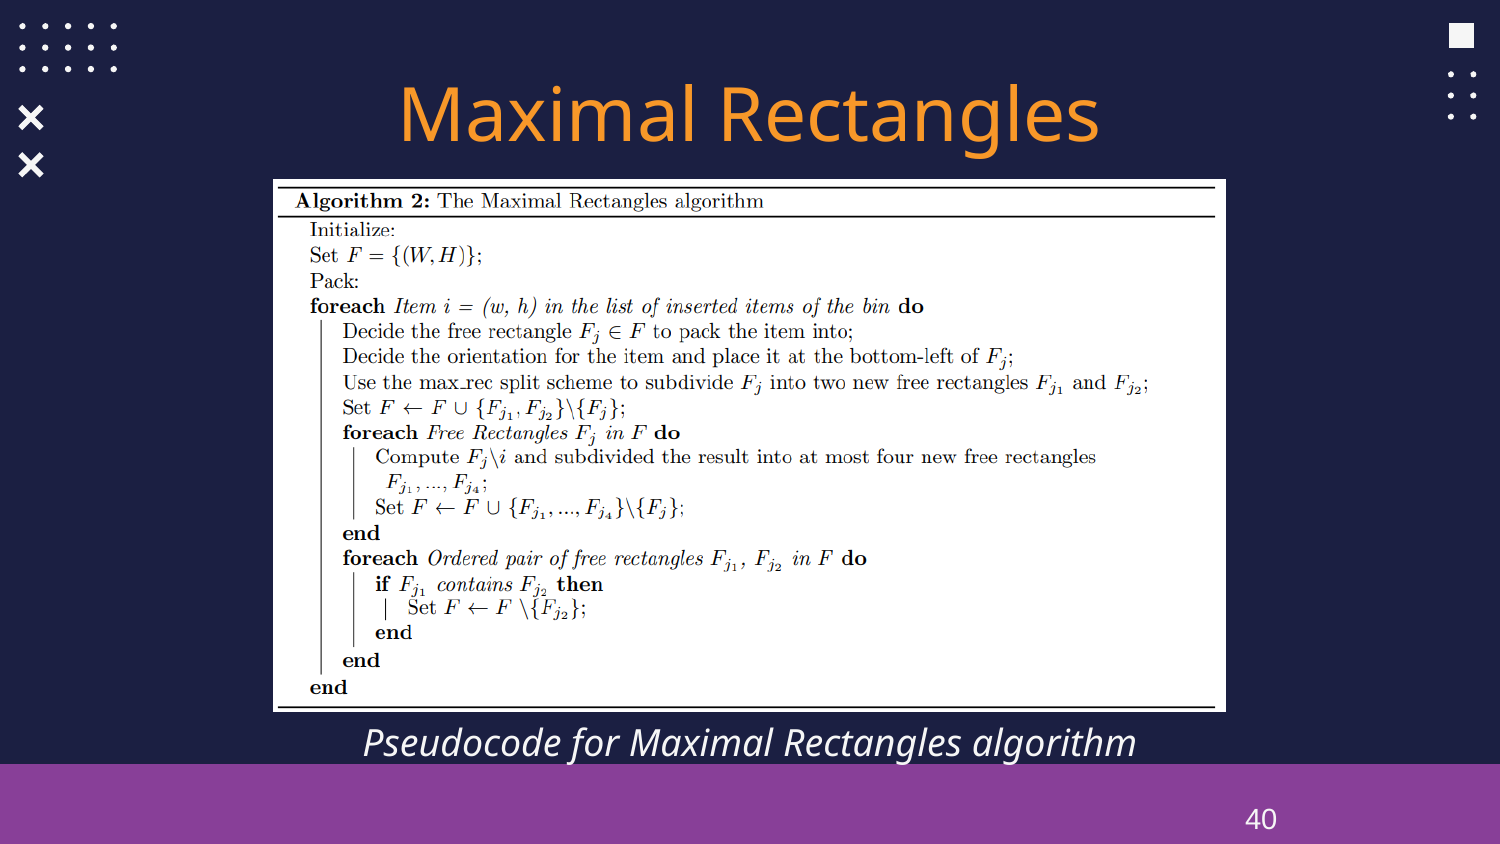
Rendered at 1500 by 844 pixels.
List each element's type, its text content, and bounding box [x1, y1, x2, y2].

text_box Pseudocode for Maximal Rectangles algorithm [327, 720, 1173, 771]
text_box Maximal Rectangles [116, 51, 1383, 146]
text_box 40 [1230, 793, 1488, 843]
picture [273, 179, 1227, 712]
